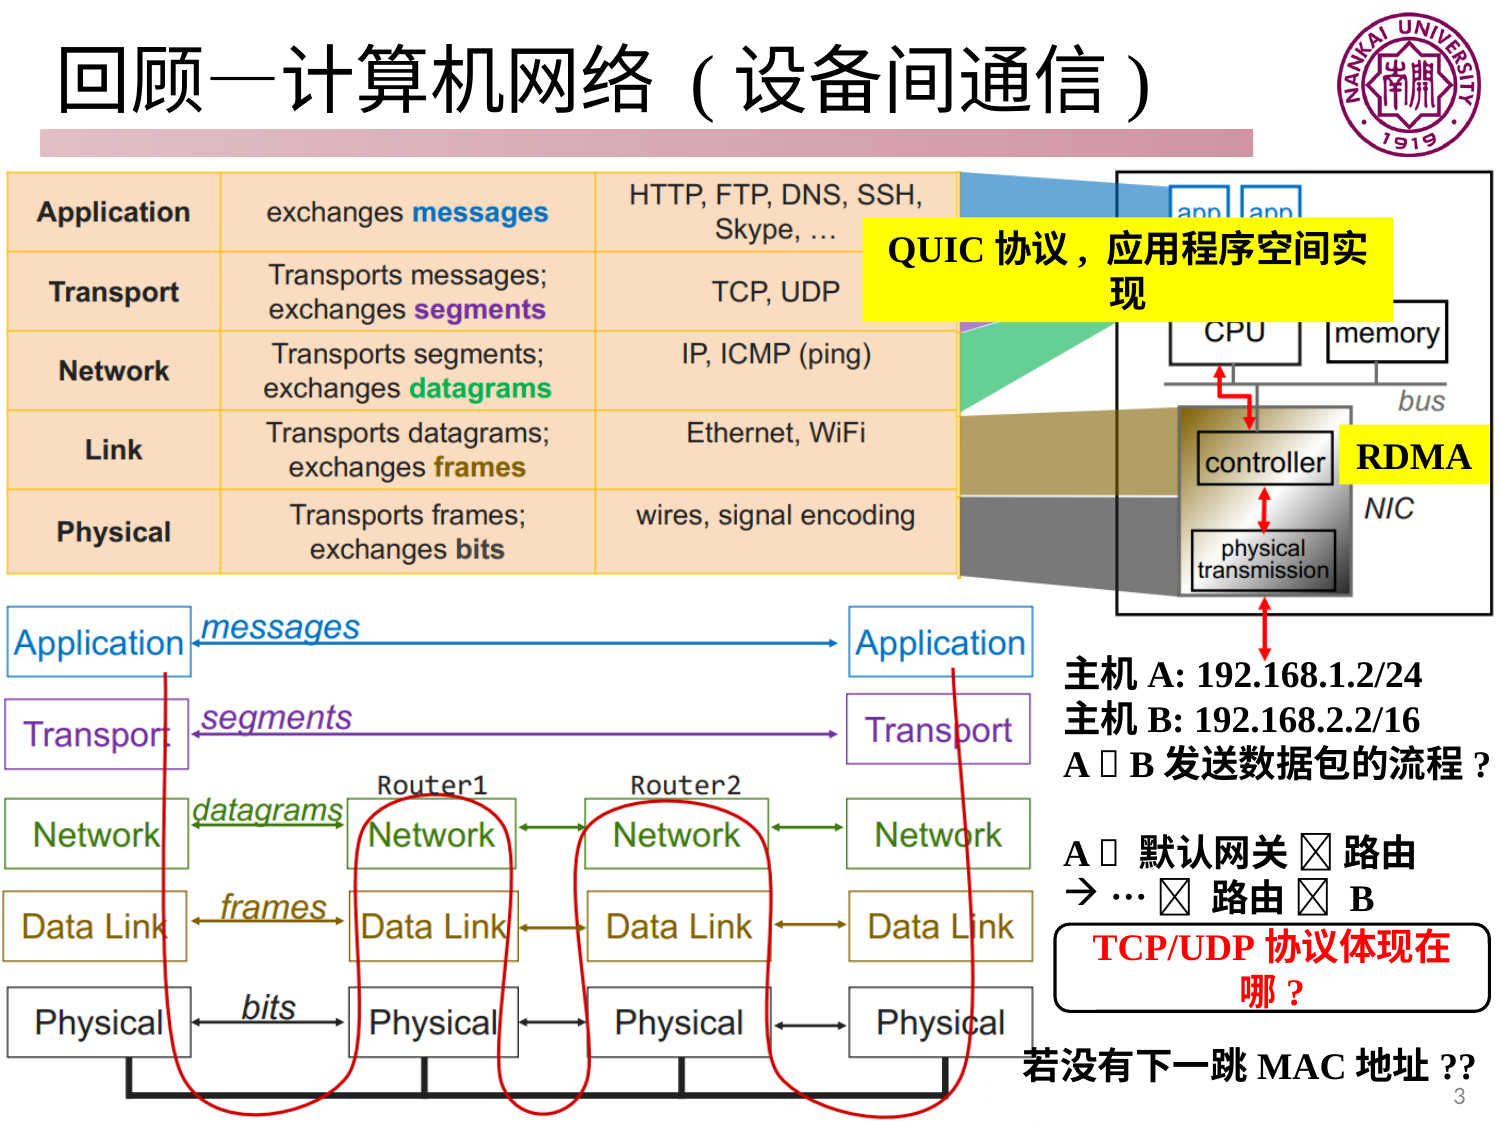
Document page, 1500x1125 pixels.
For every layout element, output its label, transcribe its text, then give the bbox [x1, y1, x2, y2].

picture [1337, 12, 1481, 157]
text_box TCP/UDP协议体现在哪? [1053, 923, 1491, 1013]
slide_number 3 [1143, 1095, 1481, 1125]
text_box 主机A: 192.168.1.2/24 主机B: 192.168.2.2/16 A  B发送数据包的流程? [1048, 667, 1500, 793]
text_box 若没有下一跳MAC地址?? [1038, 1034, 1492, 1095]
title 回顾—计算机网络 (设备间通信) [40, 33, 1335, 133]
picture [0, 161, 1500, 1125]
text_box A  默认网关  路由 …  路由  B 这一过程需要改什么内容 (MAC, IP, Port??) [1048, 821, 1500, 1062]
